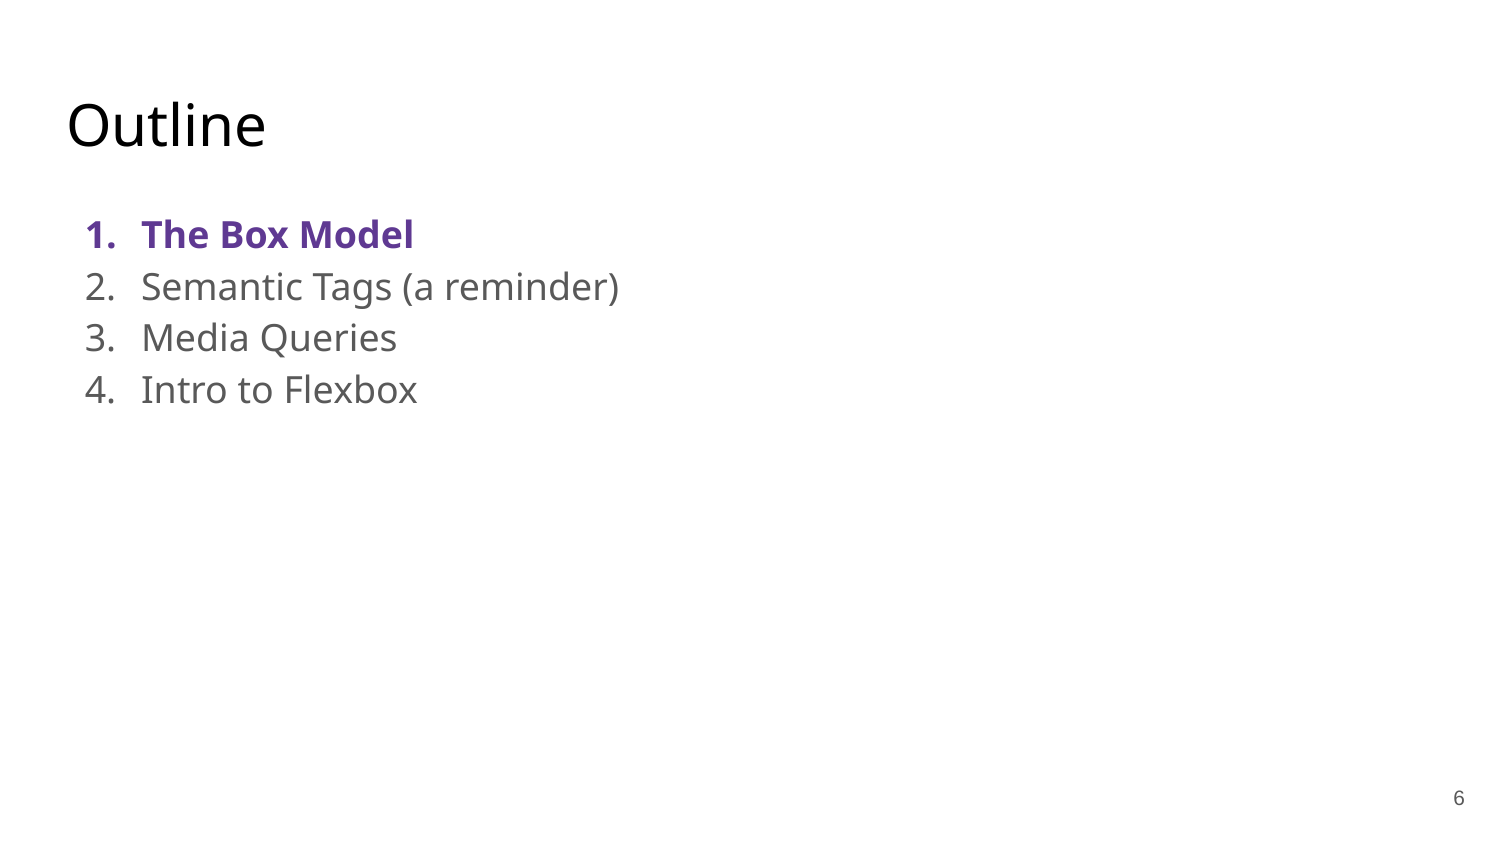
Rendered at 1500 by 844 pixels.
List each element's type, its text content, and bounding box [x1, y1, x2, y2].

title Outline [51, 72, 1449, 167]
slide_number 6 [1389, 764, 1480, 830]
list The Box Model Semantic Tags (a reminder) Media Queries Intro to Flexbox [51, 189, 1449, 750]
